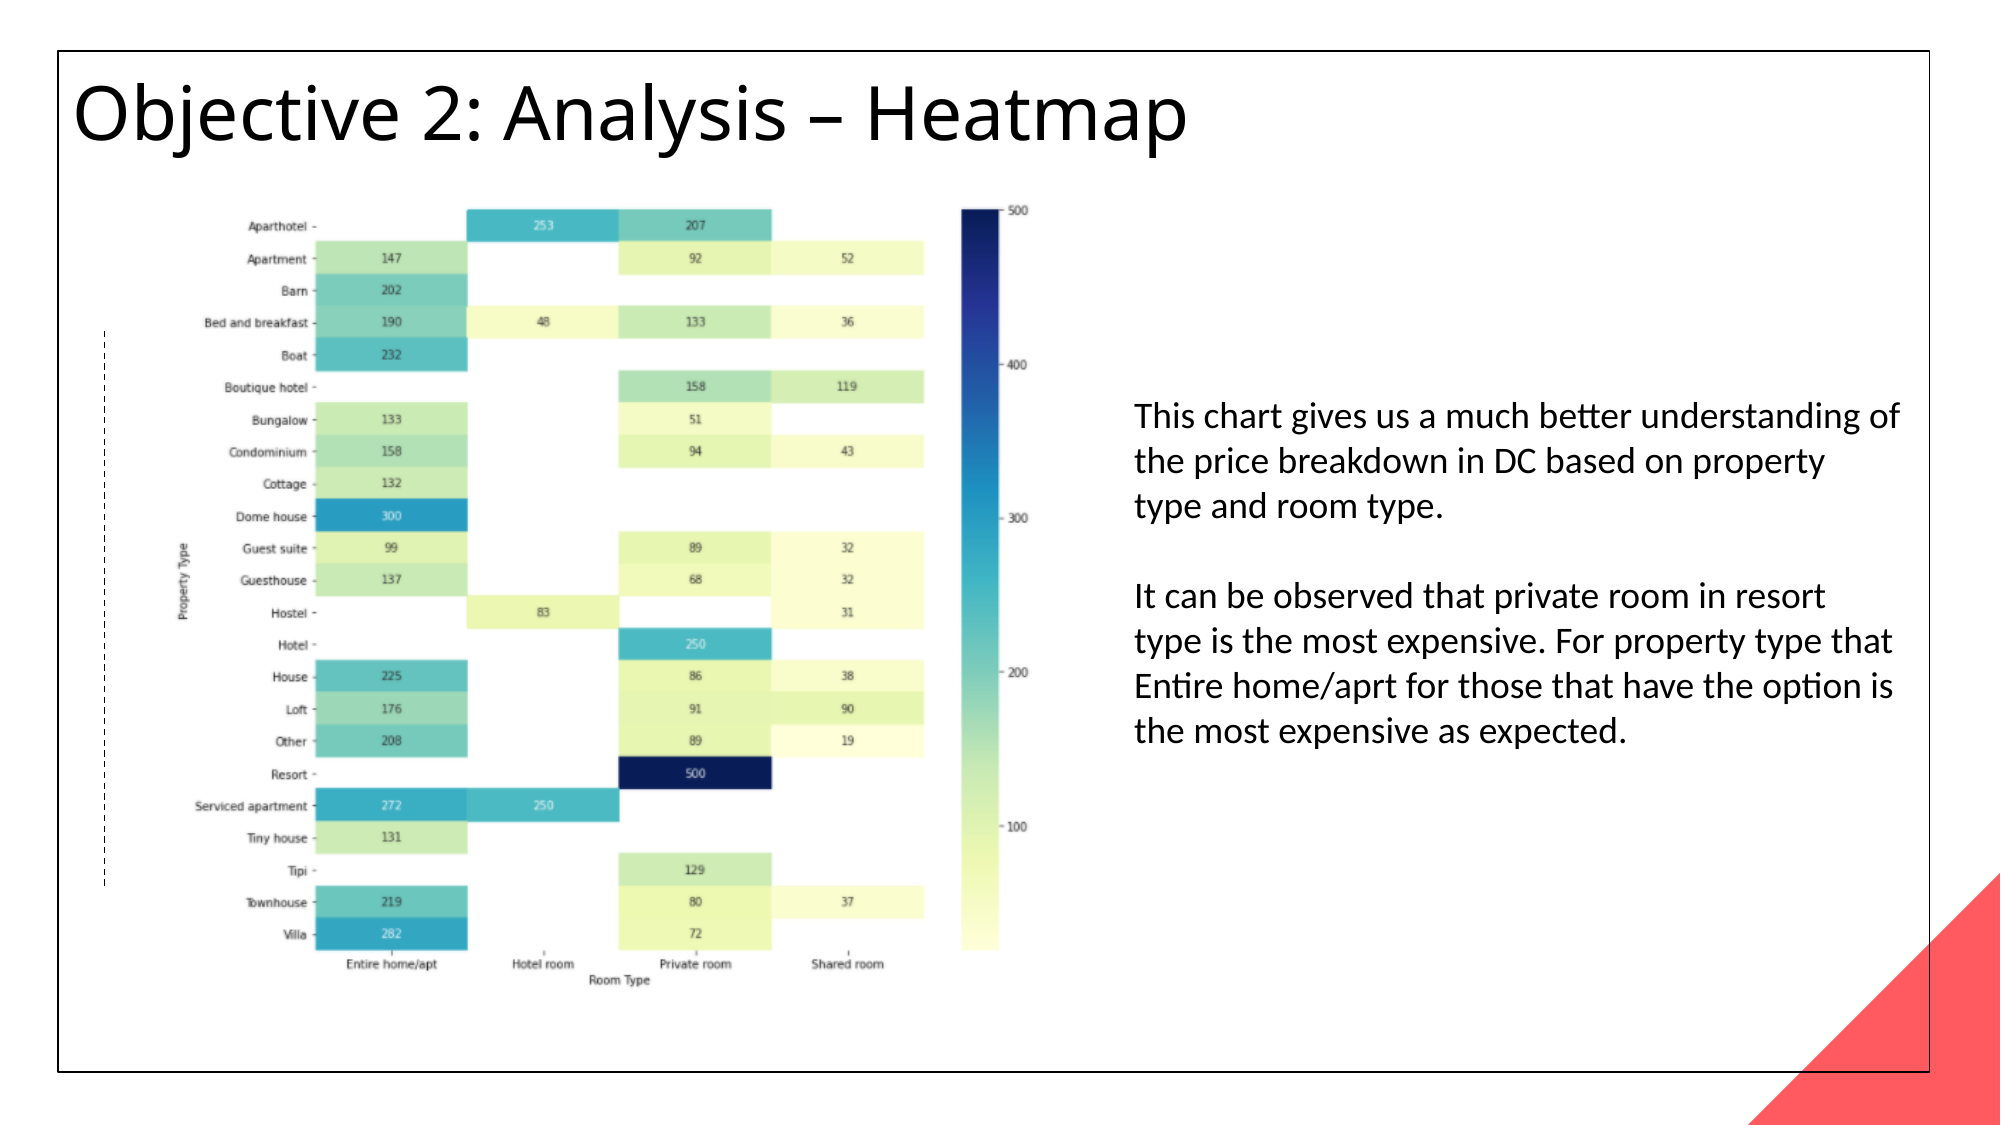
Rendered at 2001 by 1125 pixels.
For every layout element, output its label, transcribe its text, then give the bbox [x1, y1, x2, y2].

text_box This chart gives us a much better understanding of the price breakdown in DC based on property type and room type. It can be observed that private room in resort type is the most expensive. For property type that Entire home/aprt for those that have the option is the most expensive as expected. [1119, 383, 1917, 759]
text_box [57, 50, 1930, 1072]
picture [166, 201, 1058, 1012]
text_box [1746, 871, 2000, 1125]
